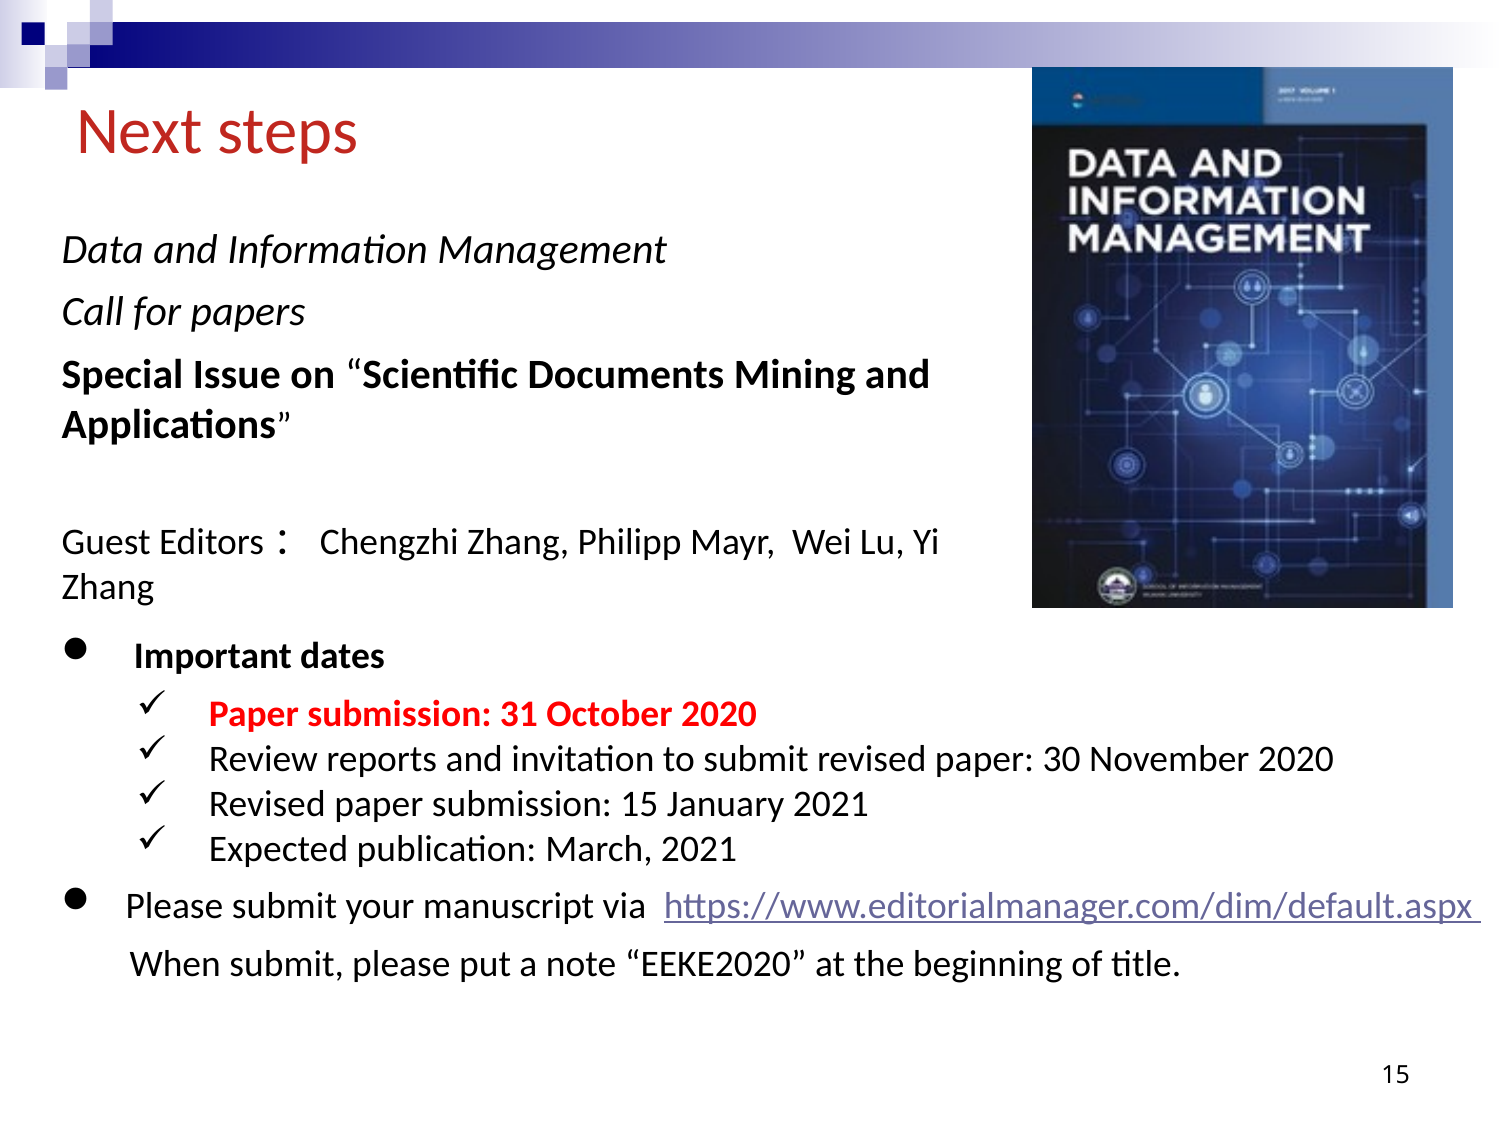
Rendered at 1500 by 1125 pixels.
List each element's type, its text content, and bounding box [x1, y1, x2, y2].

slide_number 15 [1074, 1024, 1426, 1101]
text_box Important dates Paper submission: 31 October 2020 Review reports and invitation to submit revised paper: 30 November 2020 Revised paper submission: 15 January 2021 Expected publication: March, 2021 Please submit your manuscript via https://www.editorialmanager.com/dim/default.aspx When submit, please put a note “EEKE2020” at the beginning of title. [46, 623, 1500, 991]
picture [1032, 67, 1453, 608]
text_box Data and Information Management Call for papers Special Issue on “Scientific Documents Mining and Applications” Guest Editors：Chengzhi Zhang, Philipp Mayr, Wei Lu, Yi Zhang [46, 214, 1032, 615]
title Next steps [60, 14, 1411, 214]
